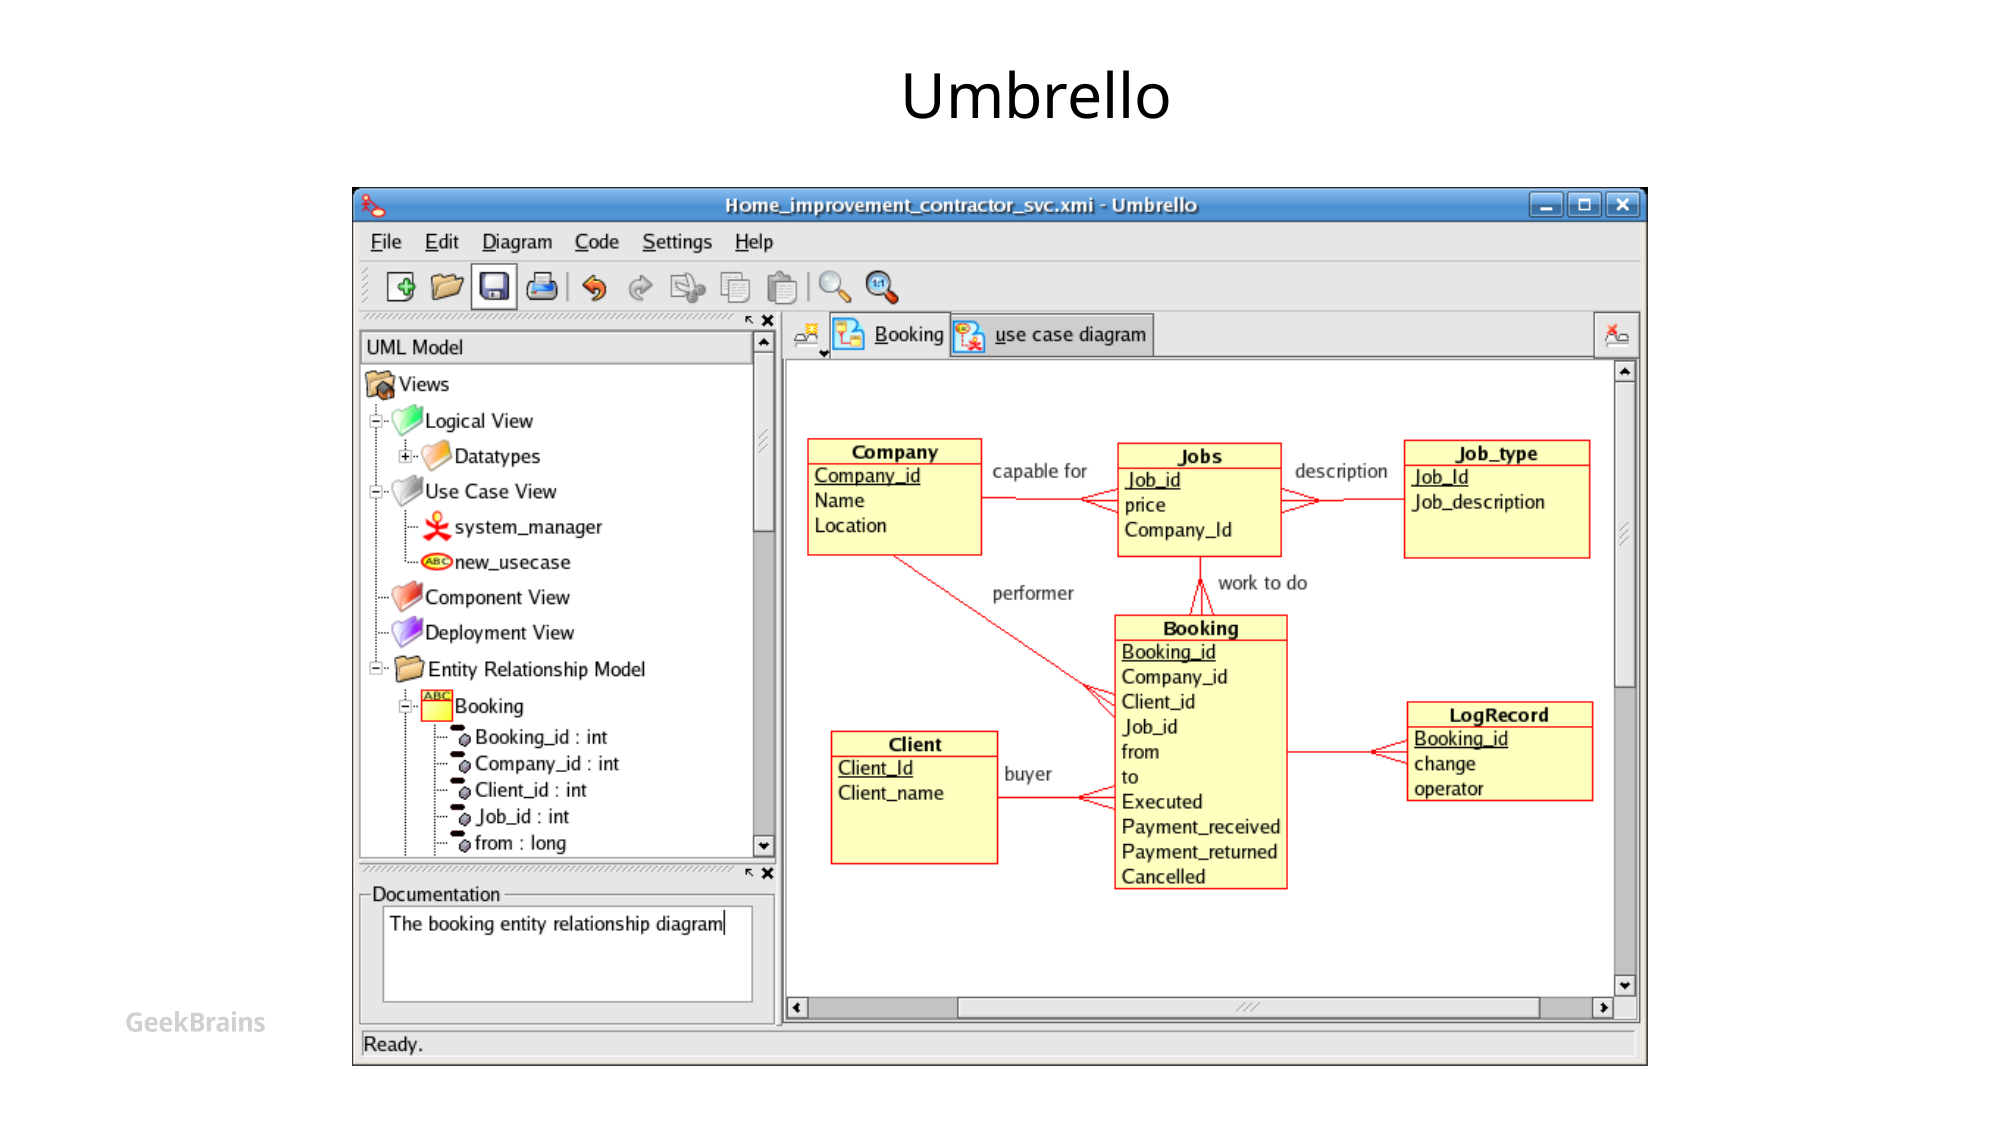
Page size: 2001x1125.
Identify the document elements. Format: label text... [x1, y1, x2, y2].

text_box Umbrello [234, 0, 1840, 188]
picture [126, 1011, 265, 1032]
picture [352, 186, 1648, 1066]
